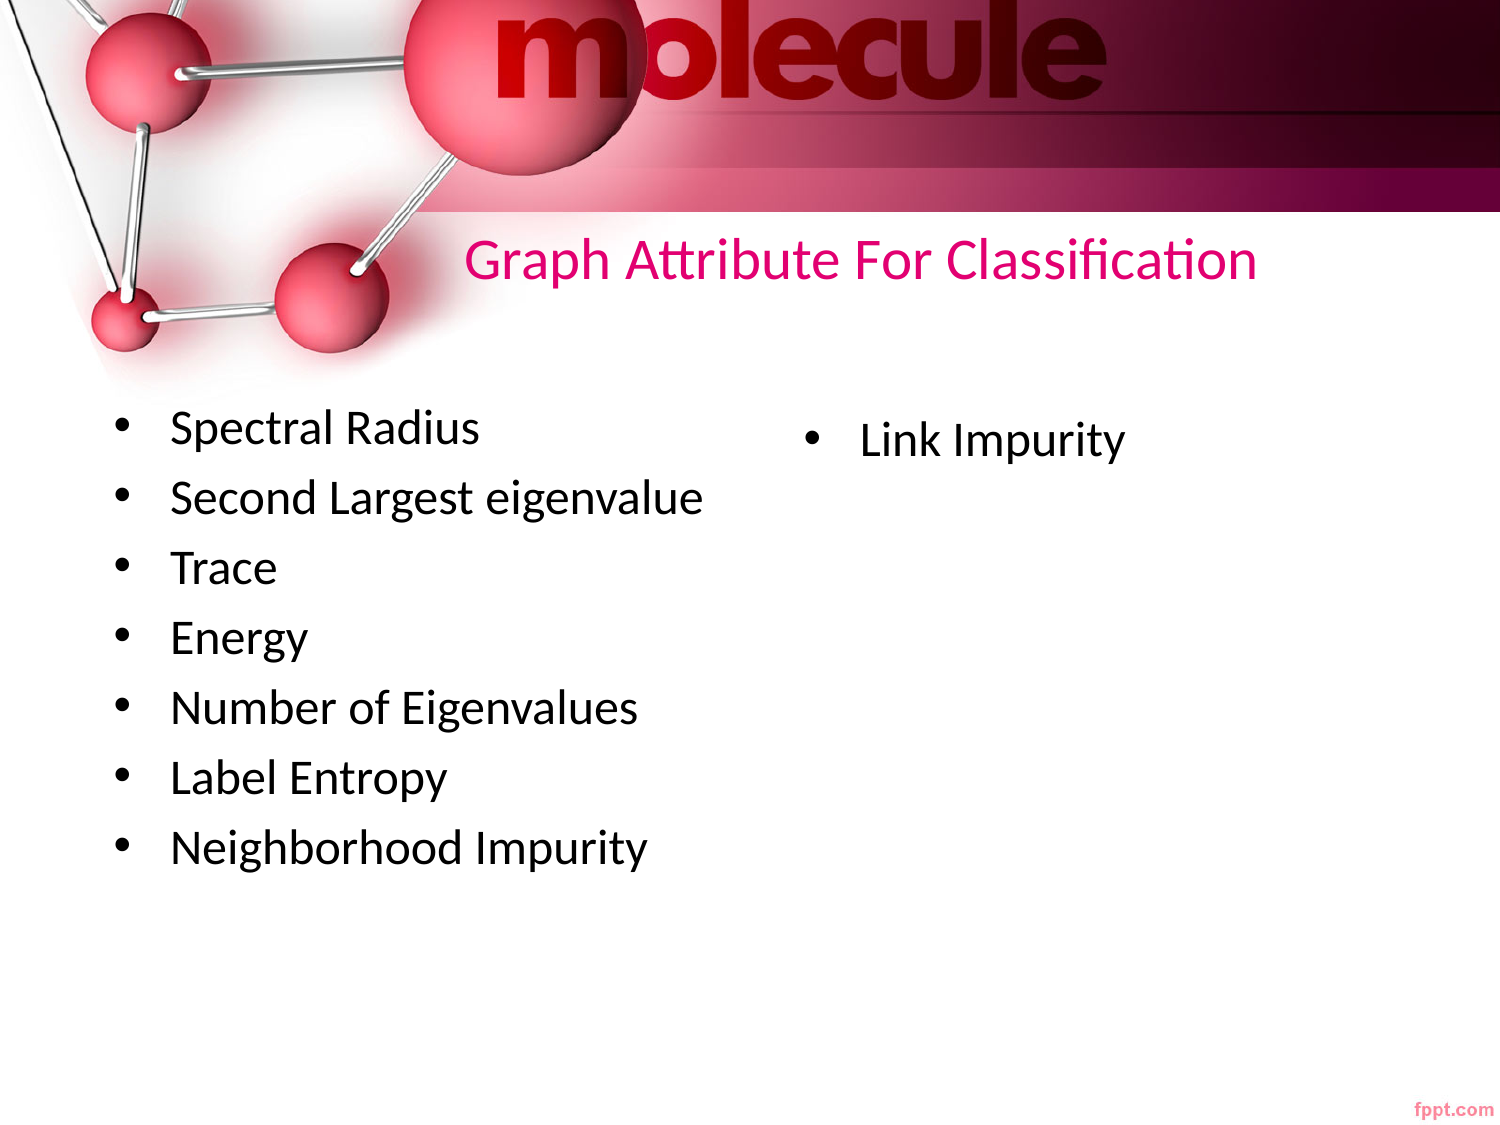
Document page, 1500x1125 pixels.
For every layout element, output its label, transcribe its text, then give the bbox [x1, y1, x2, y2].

title Graph Attribute For Classification [449, 211, 1424, 299]
list Link Impurity [788, 399, 1415, 961]
list Spectral Radius Second Largest eigenvalue Trace Energy Number of Eigenvalues Label Entropy Neighborhood Impurity [98, 387, 725, 961]
picture [0, 0, 1500, 1125]
